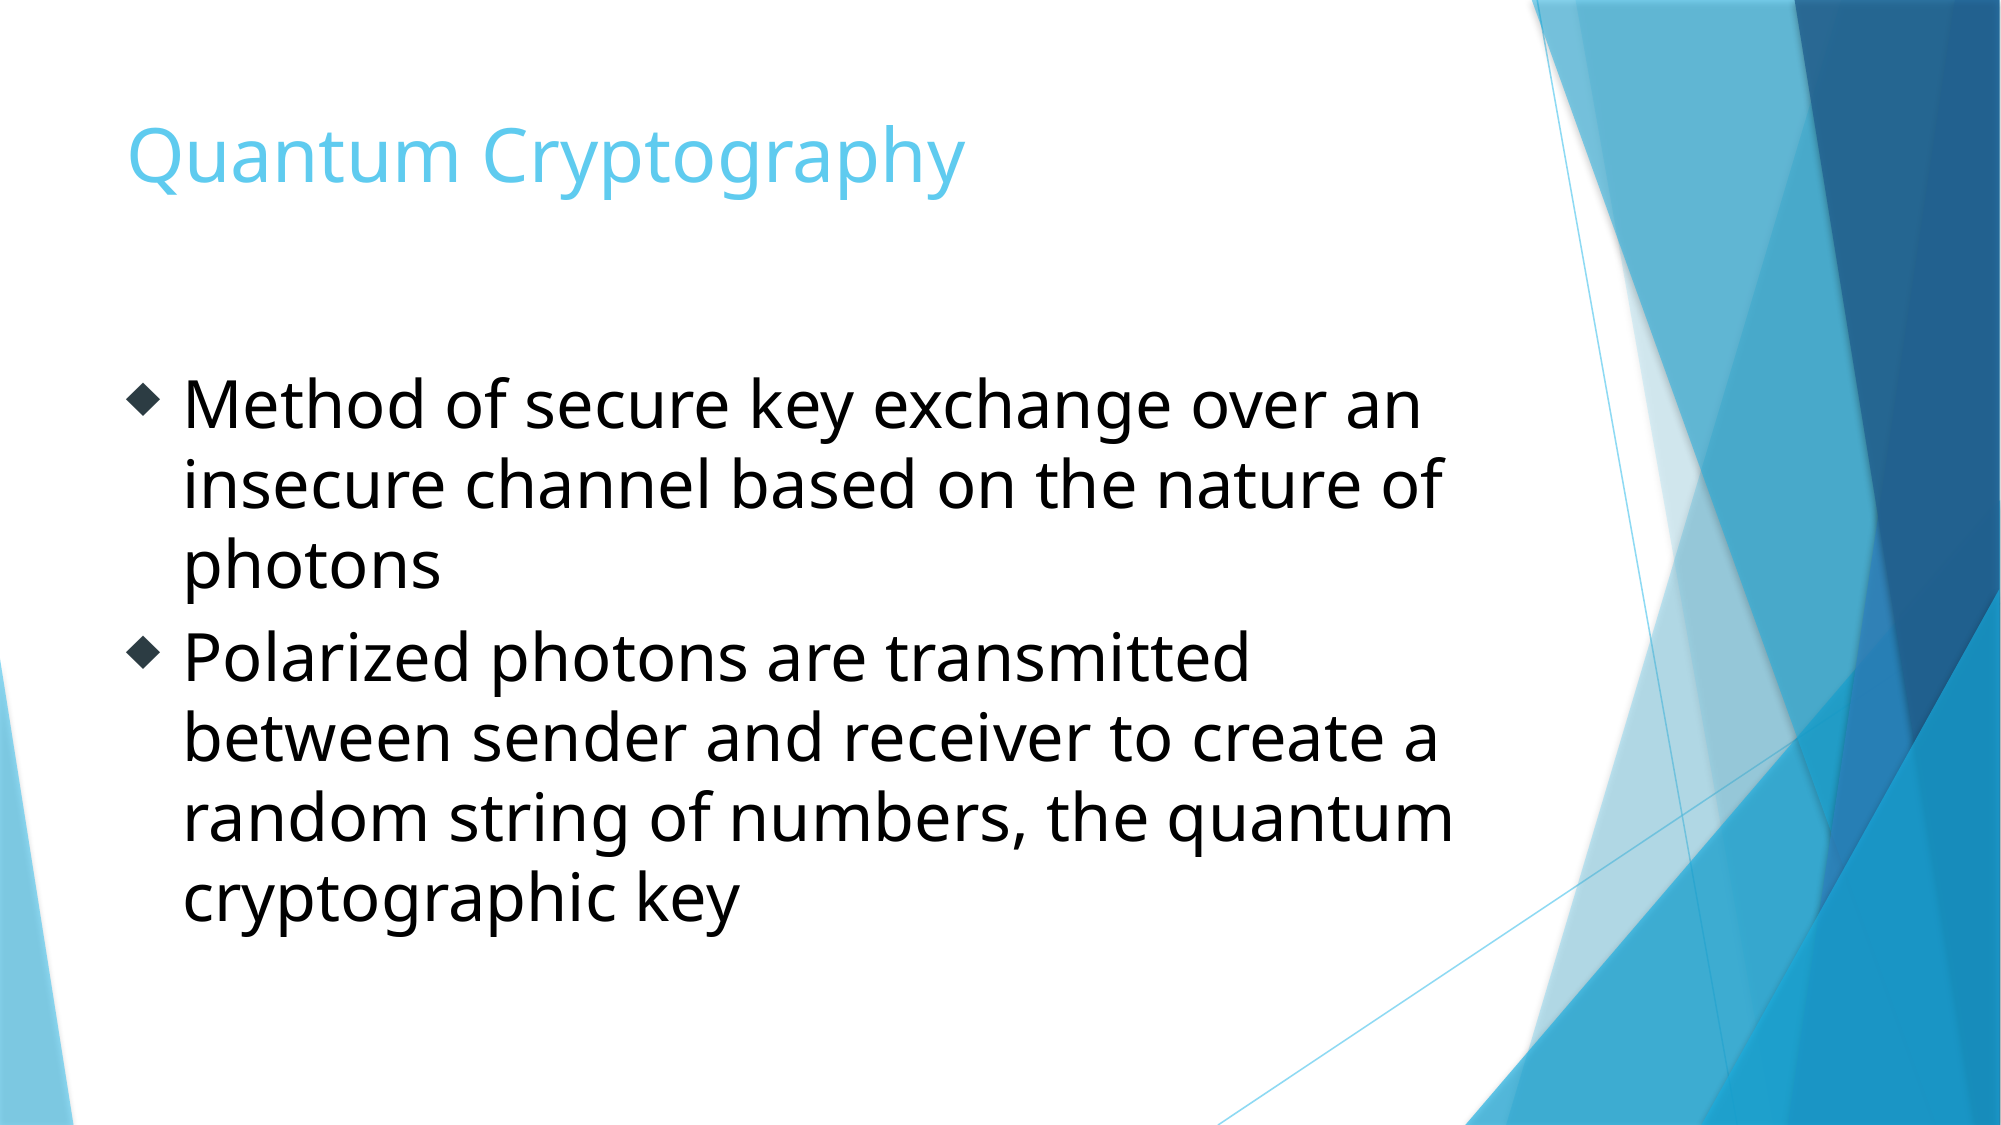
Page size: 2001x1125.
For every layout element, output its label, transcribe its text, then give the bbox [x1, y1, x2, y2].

title Quantum Cryptography [111, 99, 1522, 317]
list Method of secure key exchange over an insecure channel based on the nature of photons Polarized photons are transmitted between sender and receiver to create a random string of numbers, the quantum cryptographic key [111, 354, 1522, 992]
